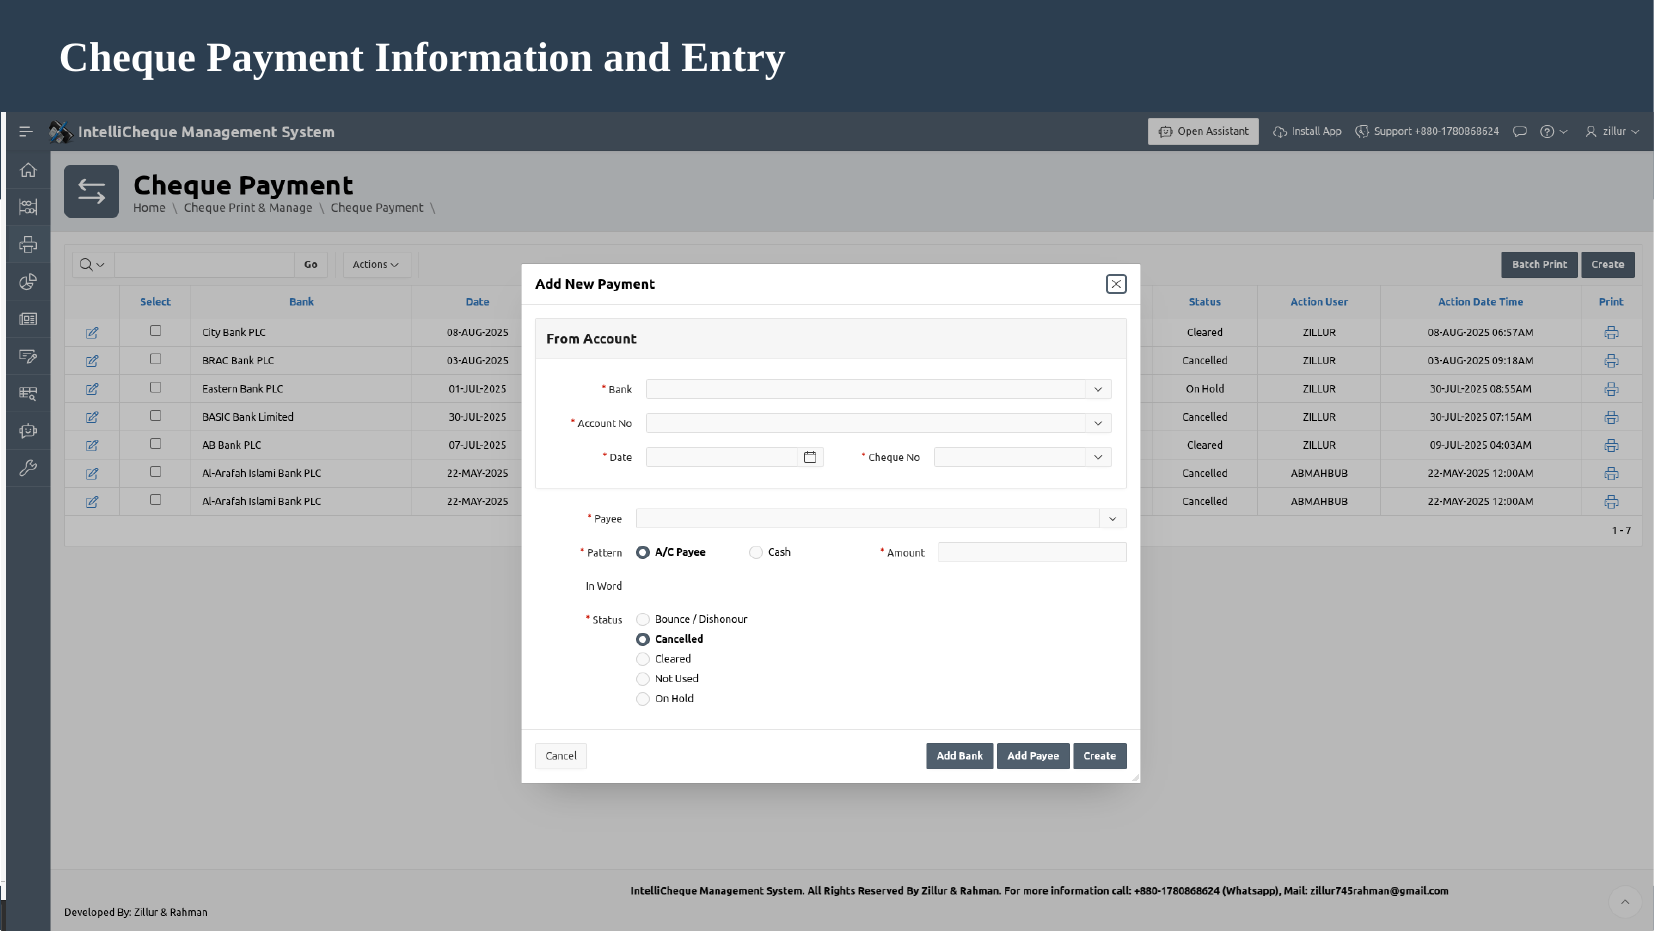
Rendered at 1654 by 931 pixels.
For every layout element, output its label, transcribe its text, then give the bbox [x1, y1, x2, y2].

title Cheque Payment Information and Entry [59, 0, 1595, 112]
picture [1, 112, 1654, 931]
